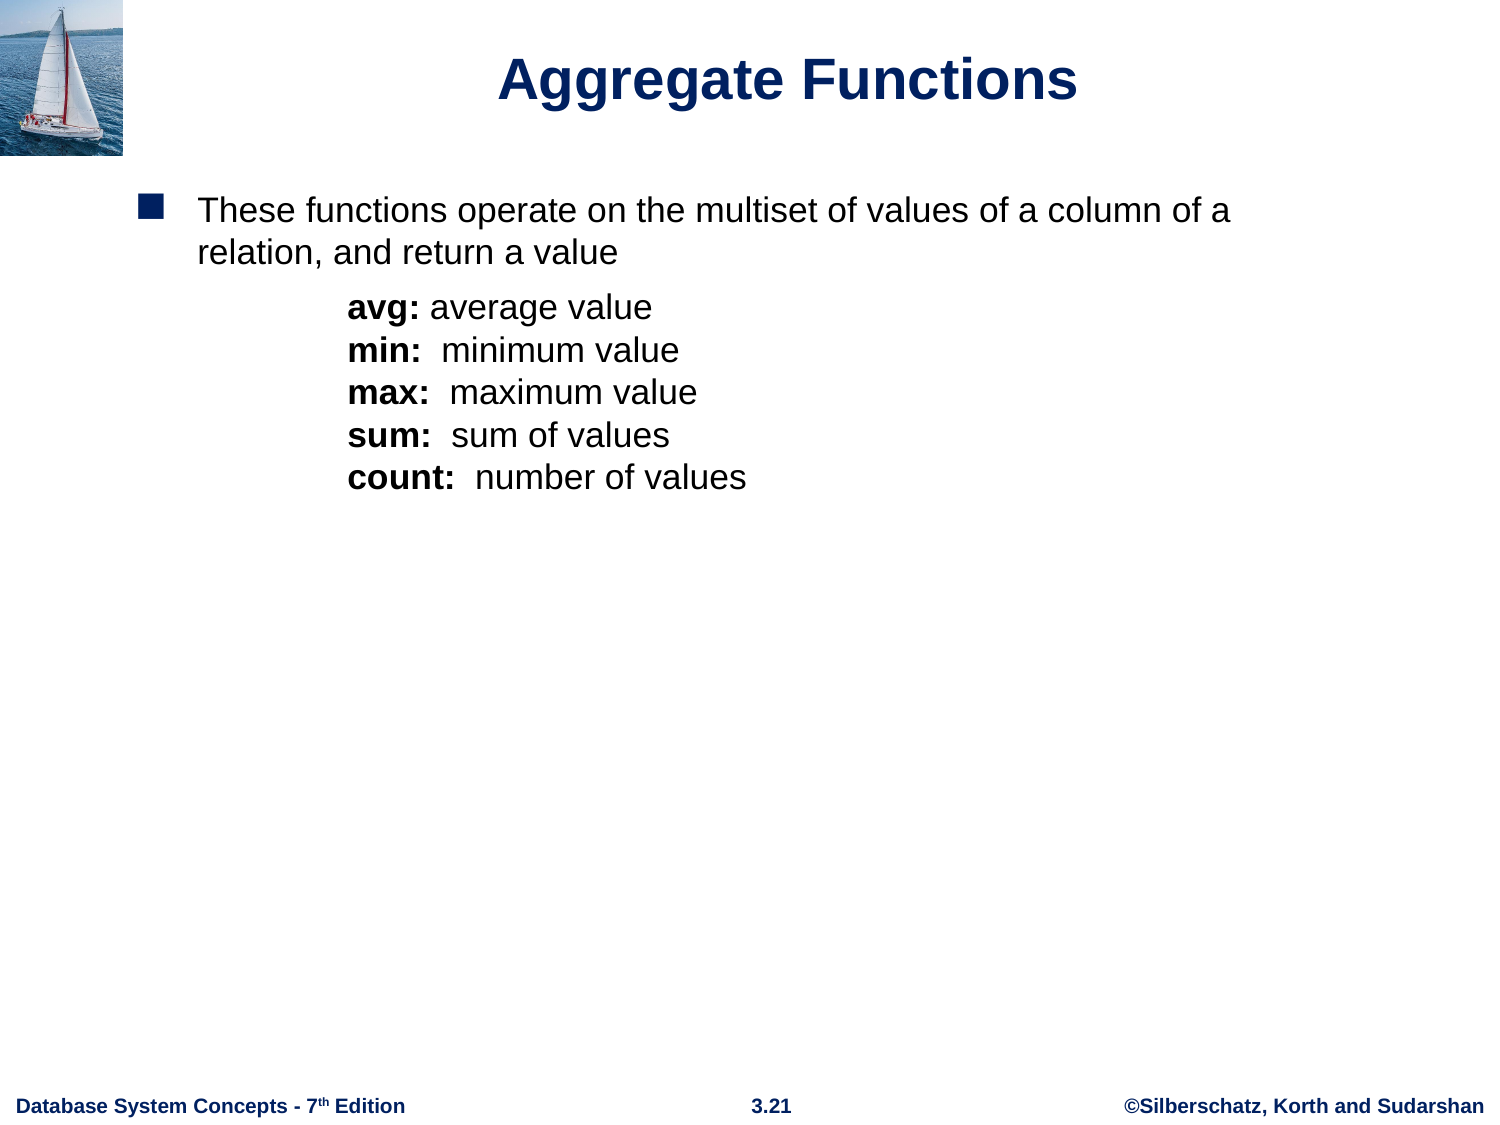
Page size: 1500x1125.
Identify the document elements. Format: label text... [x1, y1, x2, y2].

title Aggregate Functions [125, 18, 1452, 120]
picture [0, 0, 123, 156]
list These functions operate on the multiset of values of a column of a relation, and return a value avg: average value min: minimum value max: maximum value sum: sum of values count: number of values [126, 179, 1316, 802]
